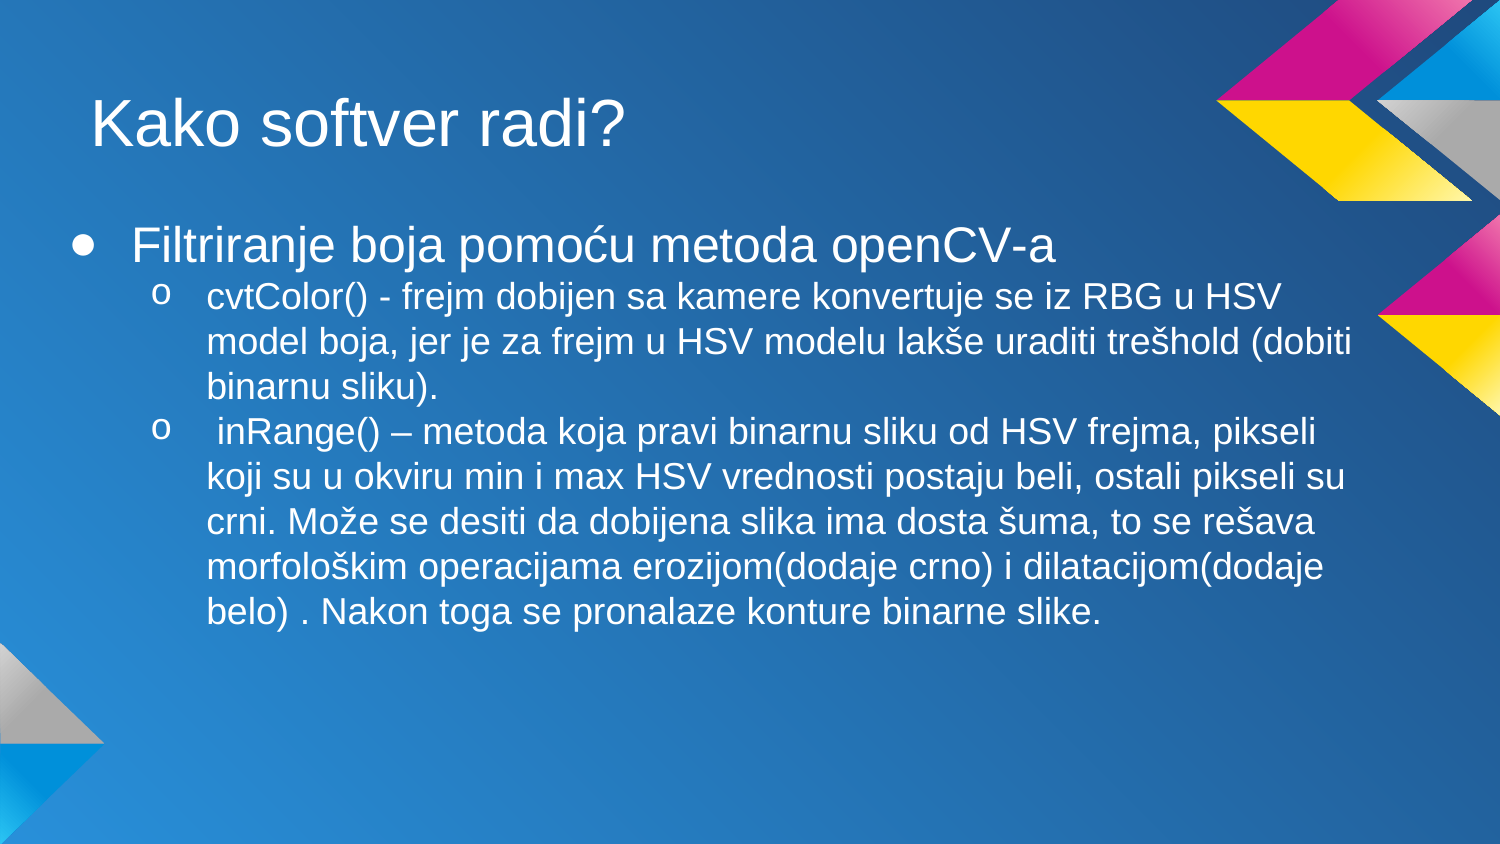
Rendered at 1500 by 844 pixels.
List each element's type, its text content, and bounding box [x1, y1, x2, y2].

title Kako softver radi? [75, 33, 1204, 175]
list Filtriranje boja pomoću metoda openCV-a cvtColor() - frejm dobijen sa kamere konvertuje se iz RBG u HSV model boja, jer je za frejm u HSV modelu lakše uraditi trešhold (dobiti binarnu sliku). inRange() – metoda koja pravi binarnu sliku od HSV frejma, pikseli koji su u okviru min i max HSV vrednosti postaju beli, ostali pikseli su crni. Može se desiti da dobijena slika ima dosta šuma, to se rešava morfološkim operacijama erozijom(dodaje crno) i dilatacijom(dodaje belo) . Nakon toga se pronalaze konture binarne slike. [41, 197, 1392, 793]
